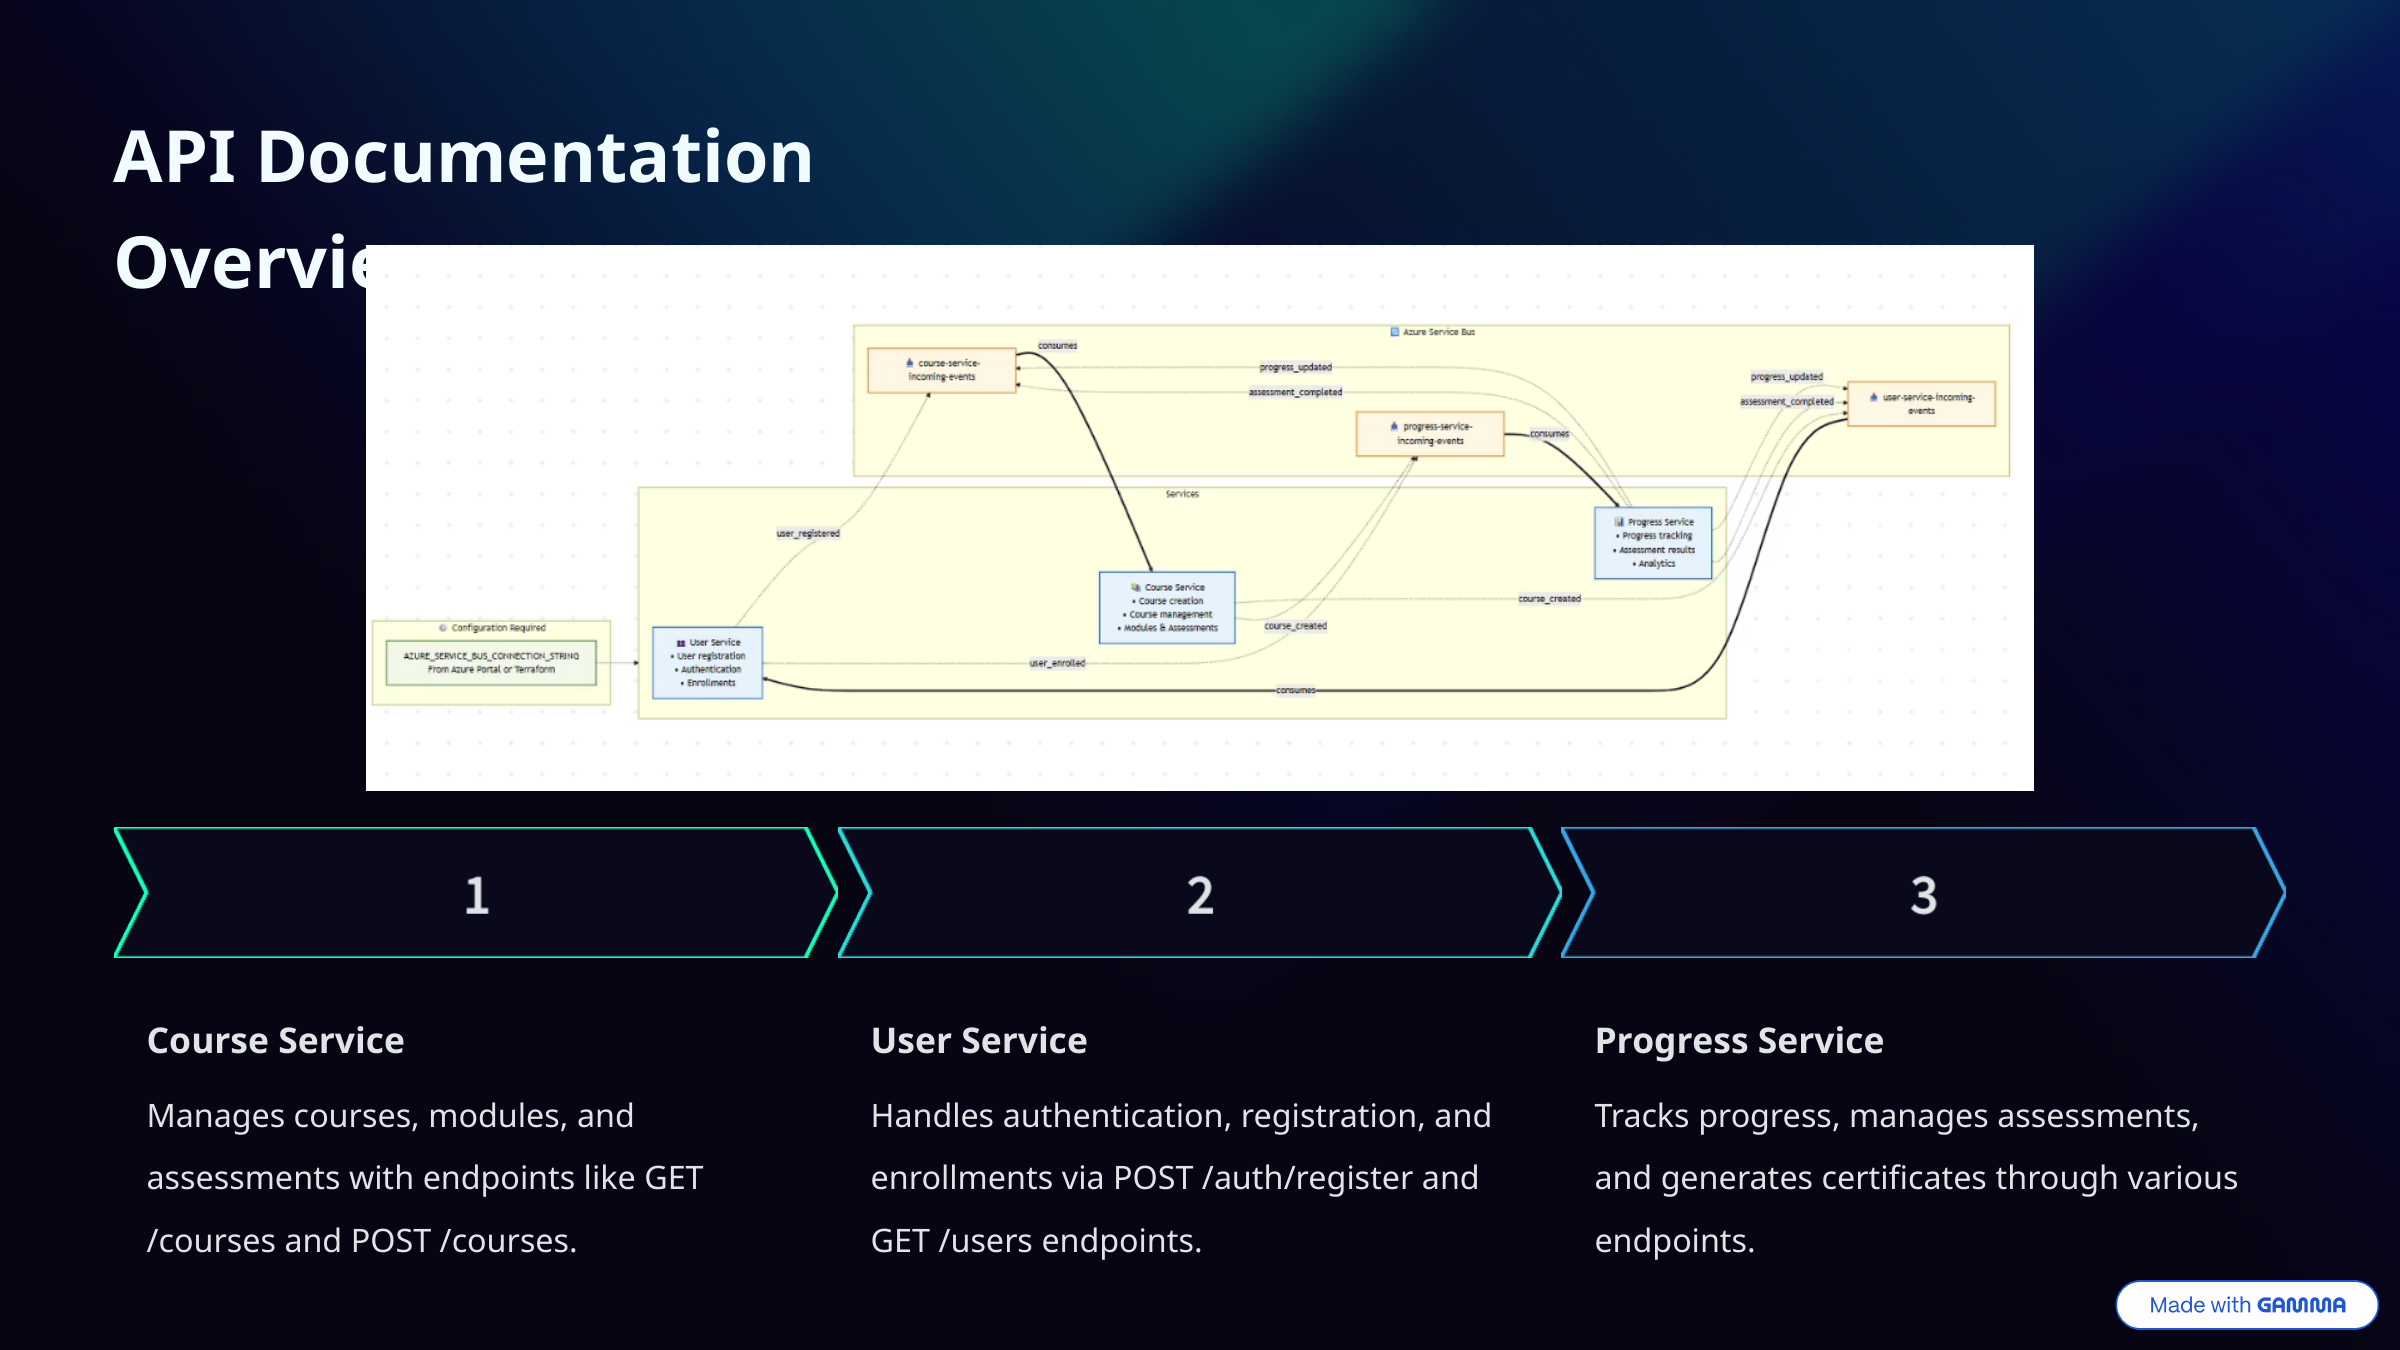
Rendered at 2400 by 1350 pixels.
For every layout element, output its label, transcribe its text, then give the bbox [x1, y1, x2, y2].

picture [366, 245, 2034, 791]
text_box User Service [870, 1006, 1233, 1052]
text_box Manages courses, modules, and assessments with endpoints like GET /courses and POST /courses. [146, 1071, 806, 1228]
text_box API Documentation Overview [114, 89, 1114, 181]
text_box Course Service [146, 1006, 509, 1052]
text_box Handles authentication, registration, and enrollments via POST /auth/register and GET /users endpoints. [870, 1071, 1530, 1228]
text_box Tracks progress, manages assessments, and generates certificates through various endpoints. [1594, 1071, 2254, 1228]
picture [113, 826, 2286, 958]
picture [2106, 1271, 2389, 1339]
text_box Progress Service [1594, 1006, 1957, 1052]
